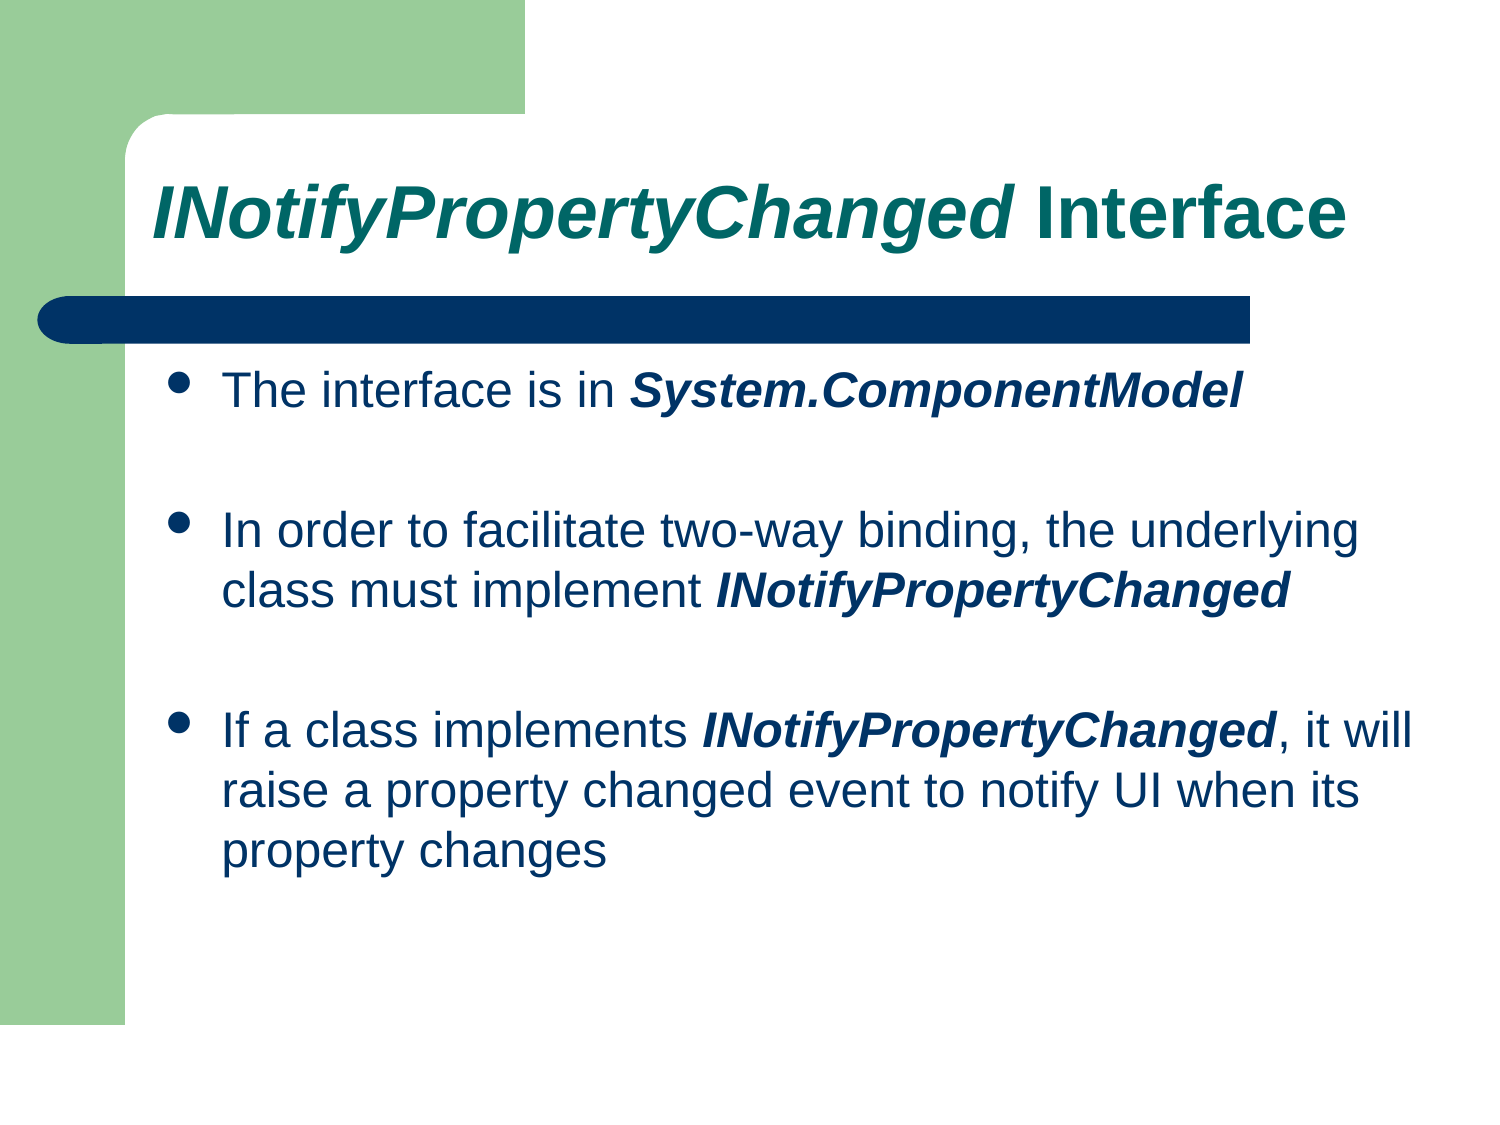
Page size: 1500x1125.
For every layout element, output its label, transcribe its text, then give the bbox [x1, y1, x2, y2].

list The interface is in System.ComponentModel In order to facilitate two-way binding, the underlying class must implement INotifyPropertyChanged If a class implements INotifyPropertyChanged, it will raise a property changed event to notify UI when its property changes [149, 349, 1500, 1088]
title INotifyPropertyChanged Interface [137, 124, 1438, 263]
